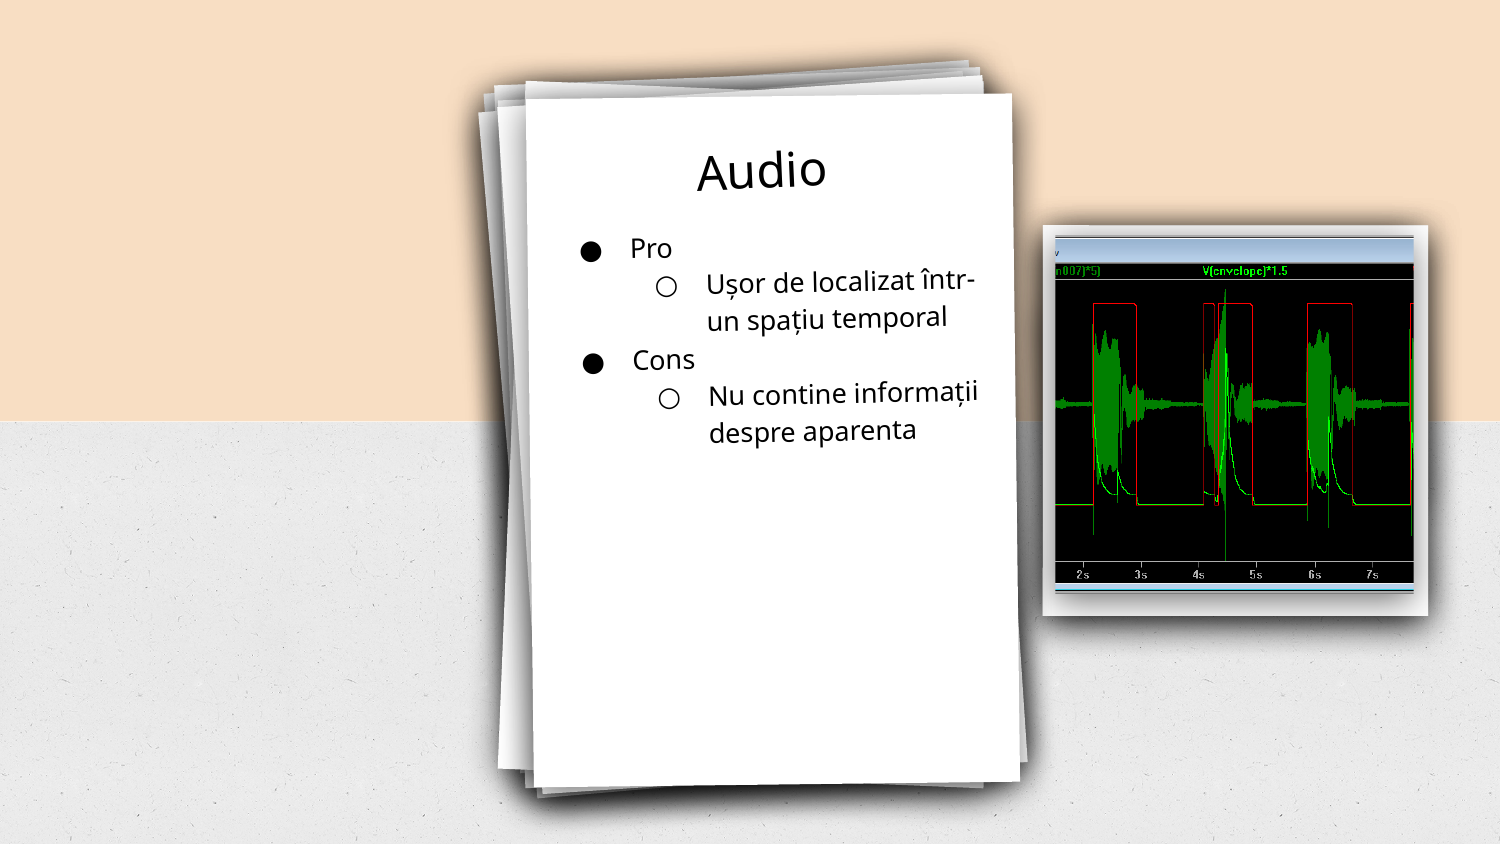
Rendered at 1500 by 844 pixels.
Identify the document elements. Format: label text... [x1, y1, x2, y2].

text_box Pro Ușor de localizat într-un spațiu temporal Cons Nu contine informații despre aparenta [539, 203, 1007, 420]
text_box [525, 93, 1016, 420]
text_box Audio [529, 117, 995, 213]
picture [0, 234, 1500, 844]
text_box [497, 106, 503, 132]
text_box [0, 0, 1500, 421]
text_box [1421, 225, 1429, 232]
